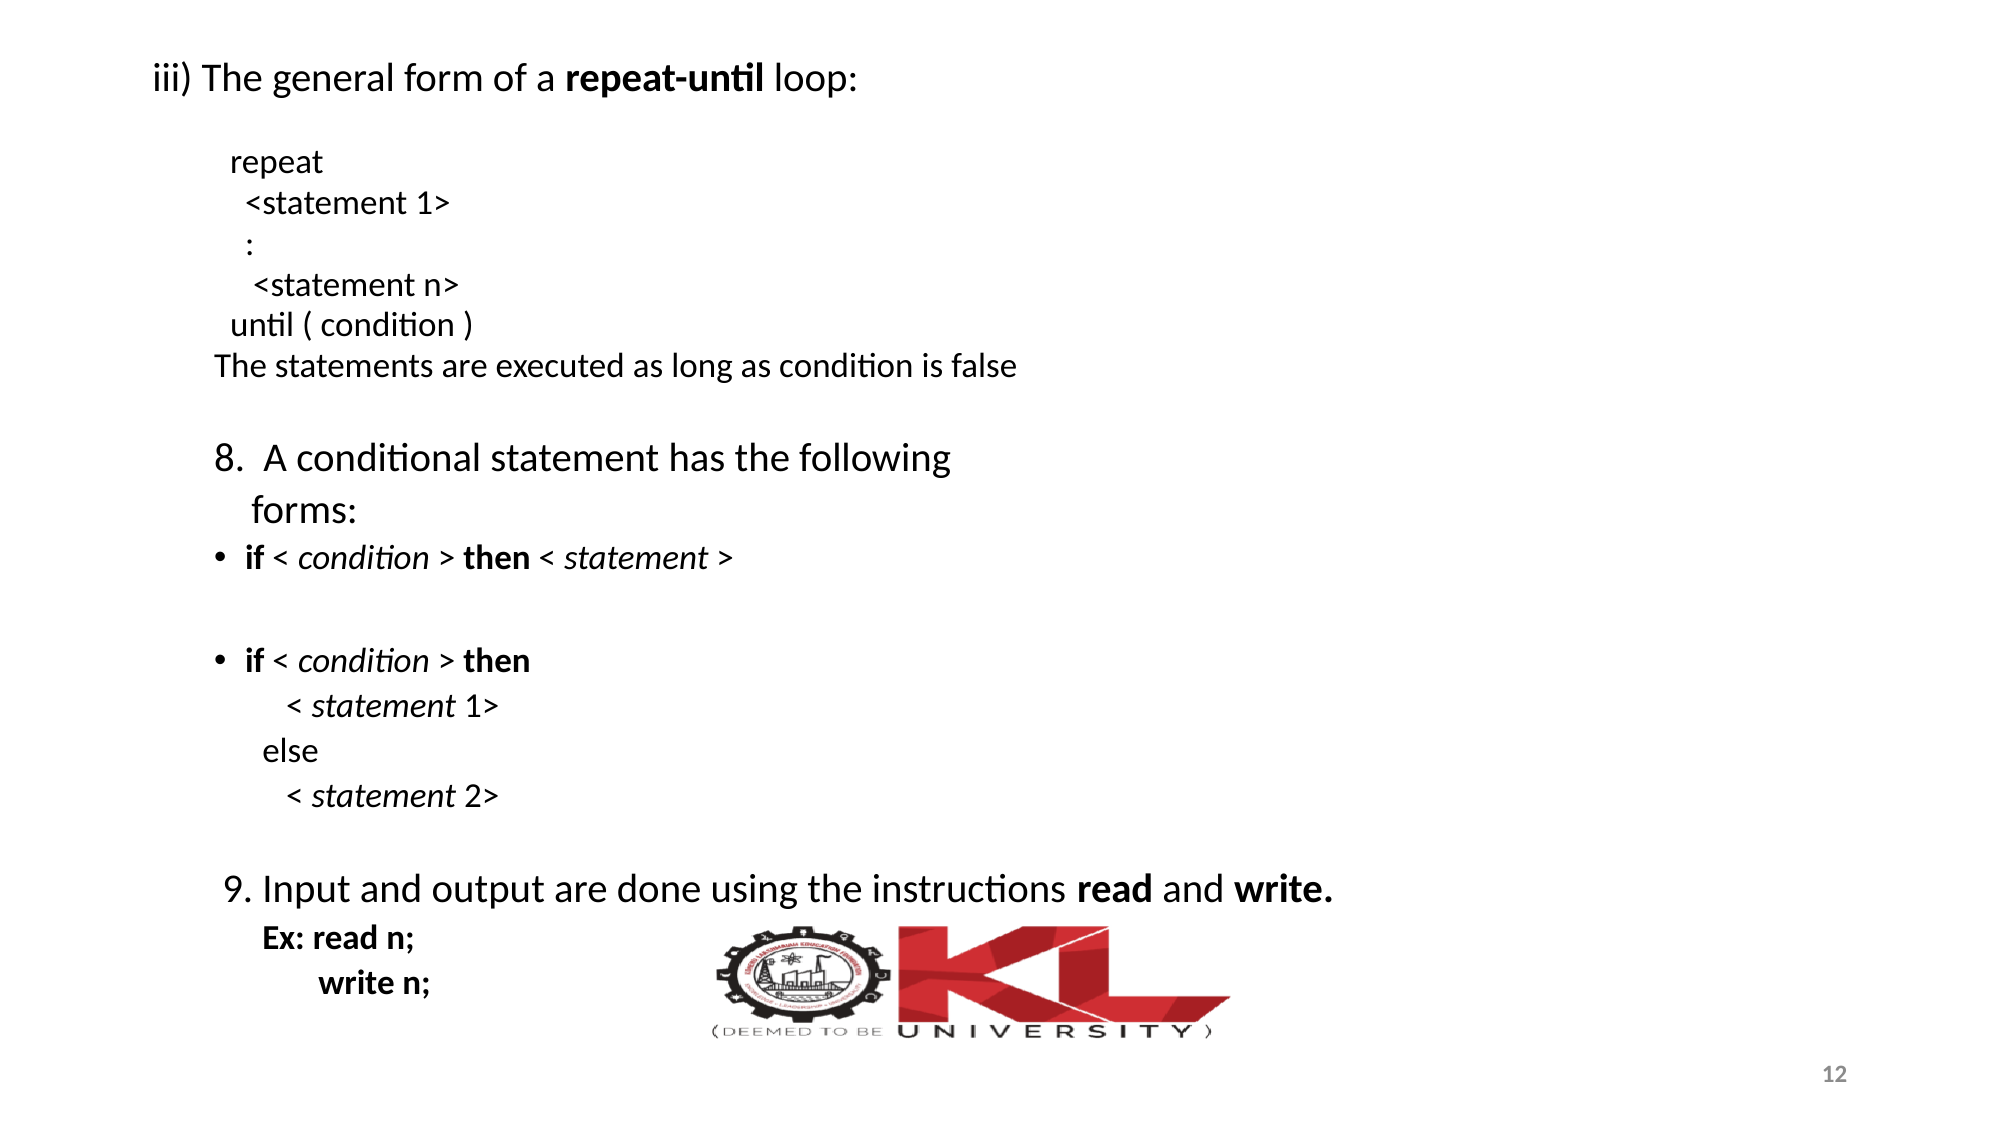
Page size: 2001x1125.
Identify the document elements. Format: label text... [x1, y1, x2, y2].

picture [697, 1014, 1235, 1043]
slide_number 12 [1746, 1042, 1863, 1103]
list iii) The general form of a repeat-until loop: repeat <statement 1> : <statement n> until ( condition ) The statements are executed as long as condition is false 8. A conditional statement has the following forms: if < condition > then < statement > if < condition > then < statement 1> else < statement 2> 9. Input and output are done using the instructions read and write. Ex: read n; write n; [137, 52, 1863, 1014]
